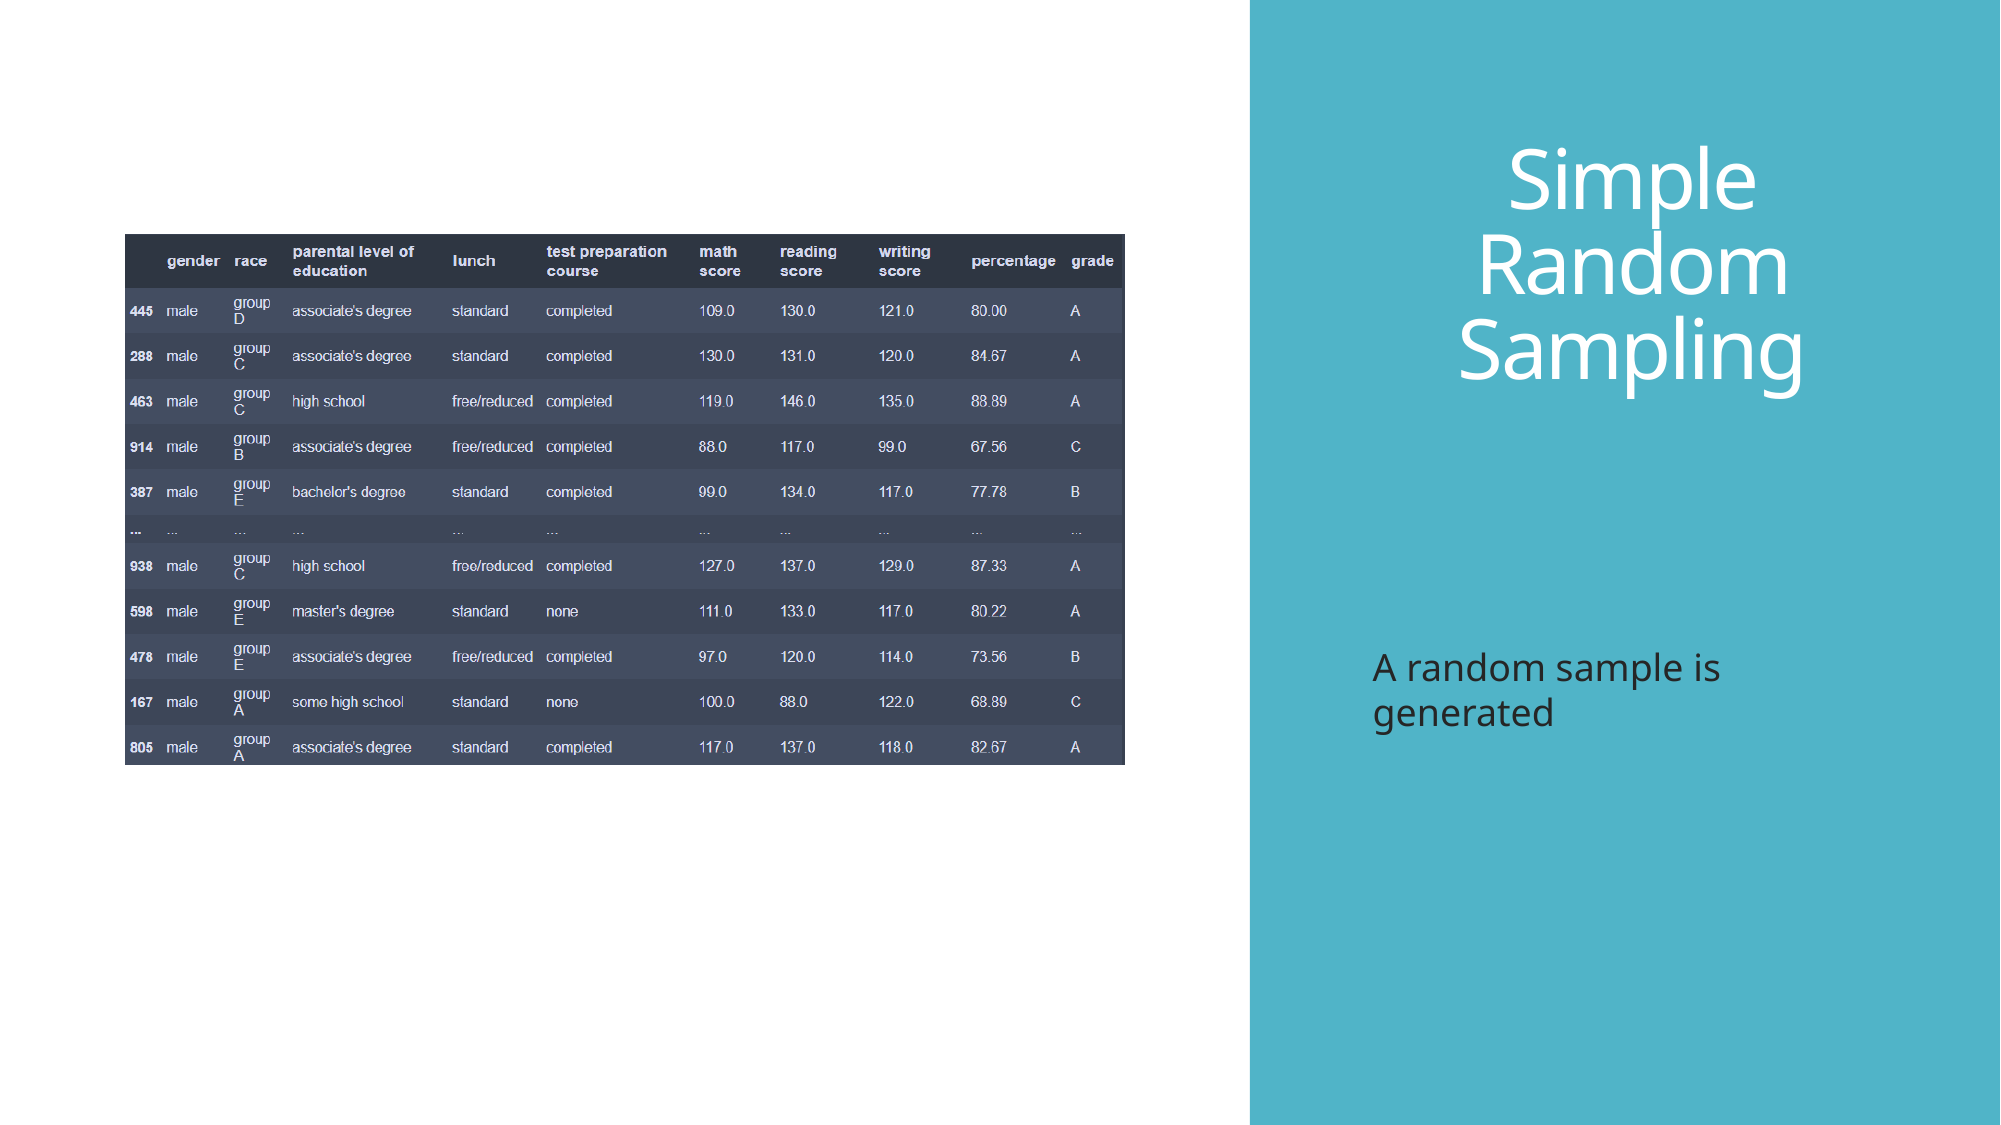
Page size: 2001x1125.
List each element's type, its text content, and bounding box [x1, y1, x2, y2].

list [124, 234, 1126, 766]
title Simple Random Sampling [1355, 88, 1911, 404]
list A random sample is generated [1357, 636, 1916, 722]
